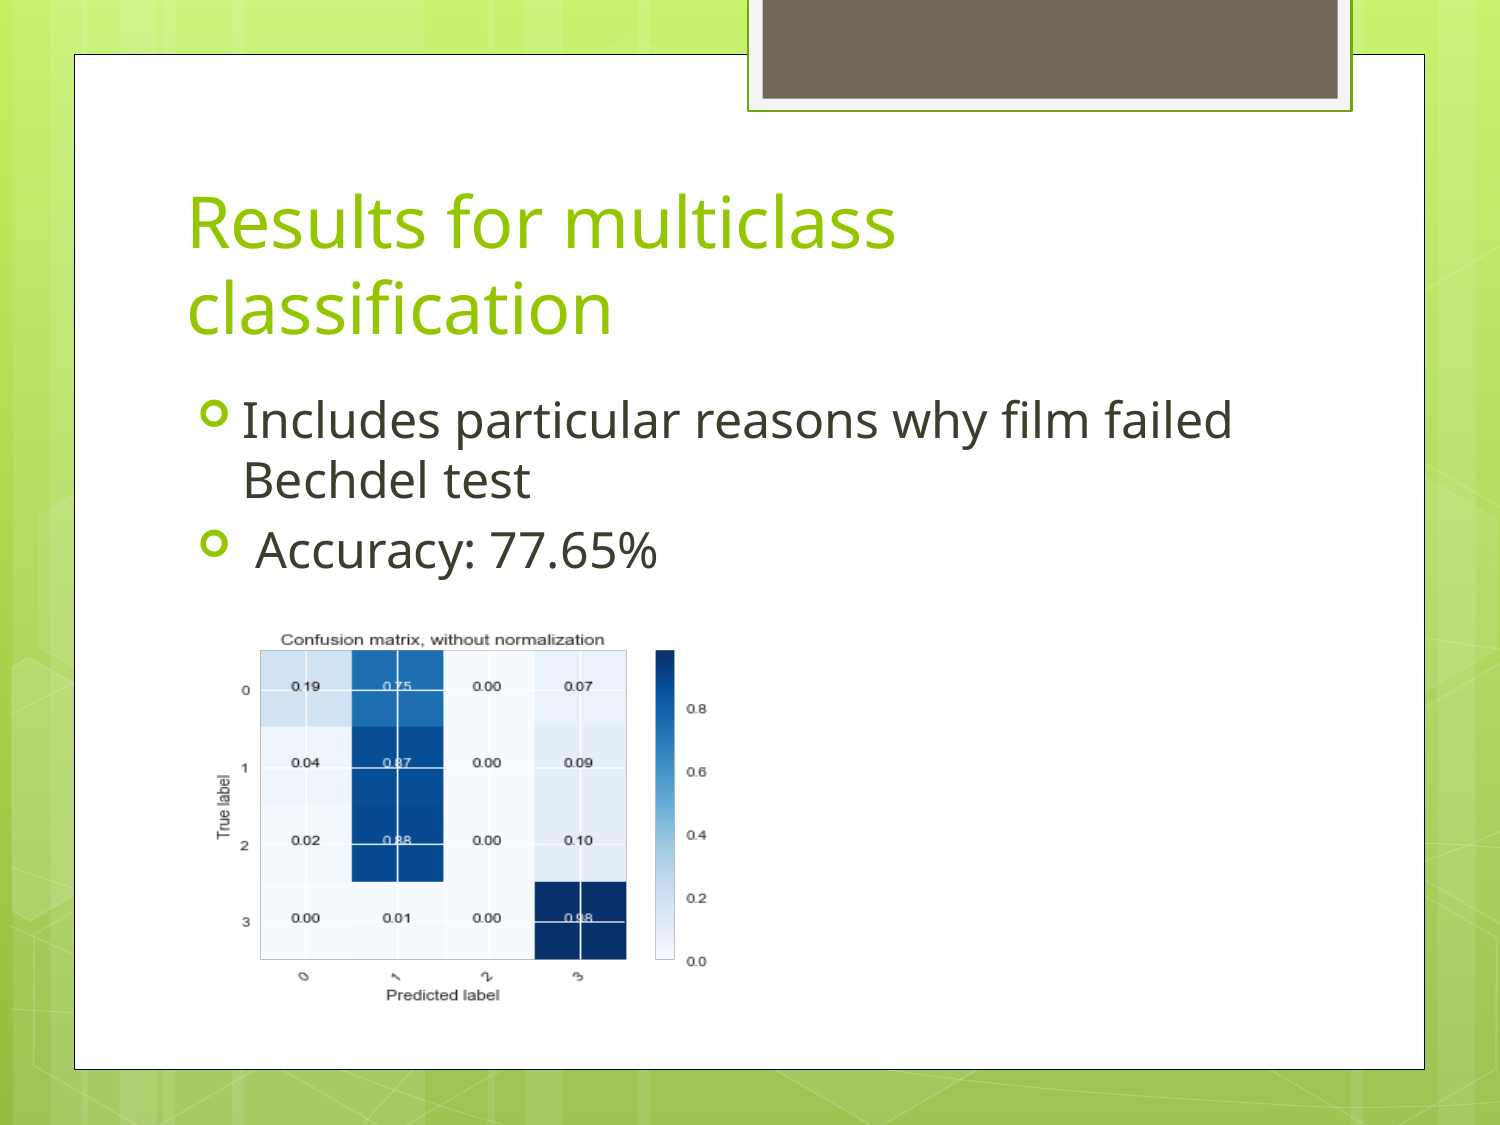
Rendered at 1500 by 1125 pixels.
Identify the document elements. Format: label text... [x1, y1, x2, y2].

title Results for multiclass classification [171, 168, 1324, 357]
picture [208, 624, 719, 1011]
list Includes particular reasons why film failed Bechdel test Accuracy: 77.65% [171, 381, 1283, 957]
